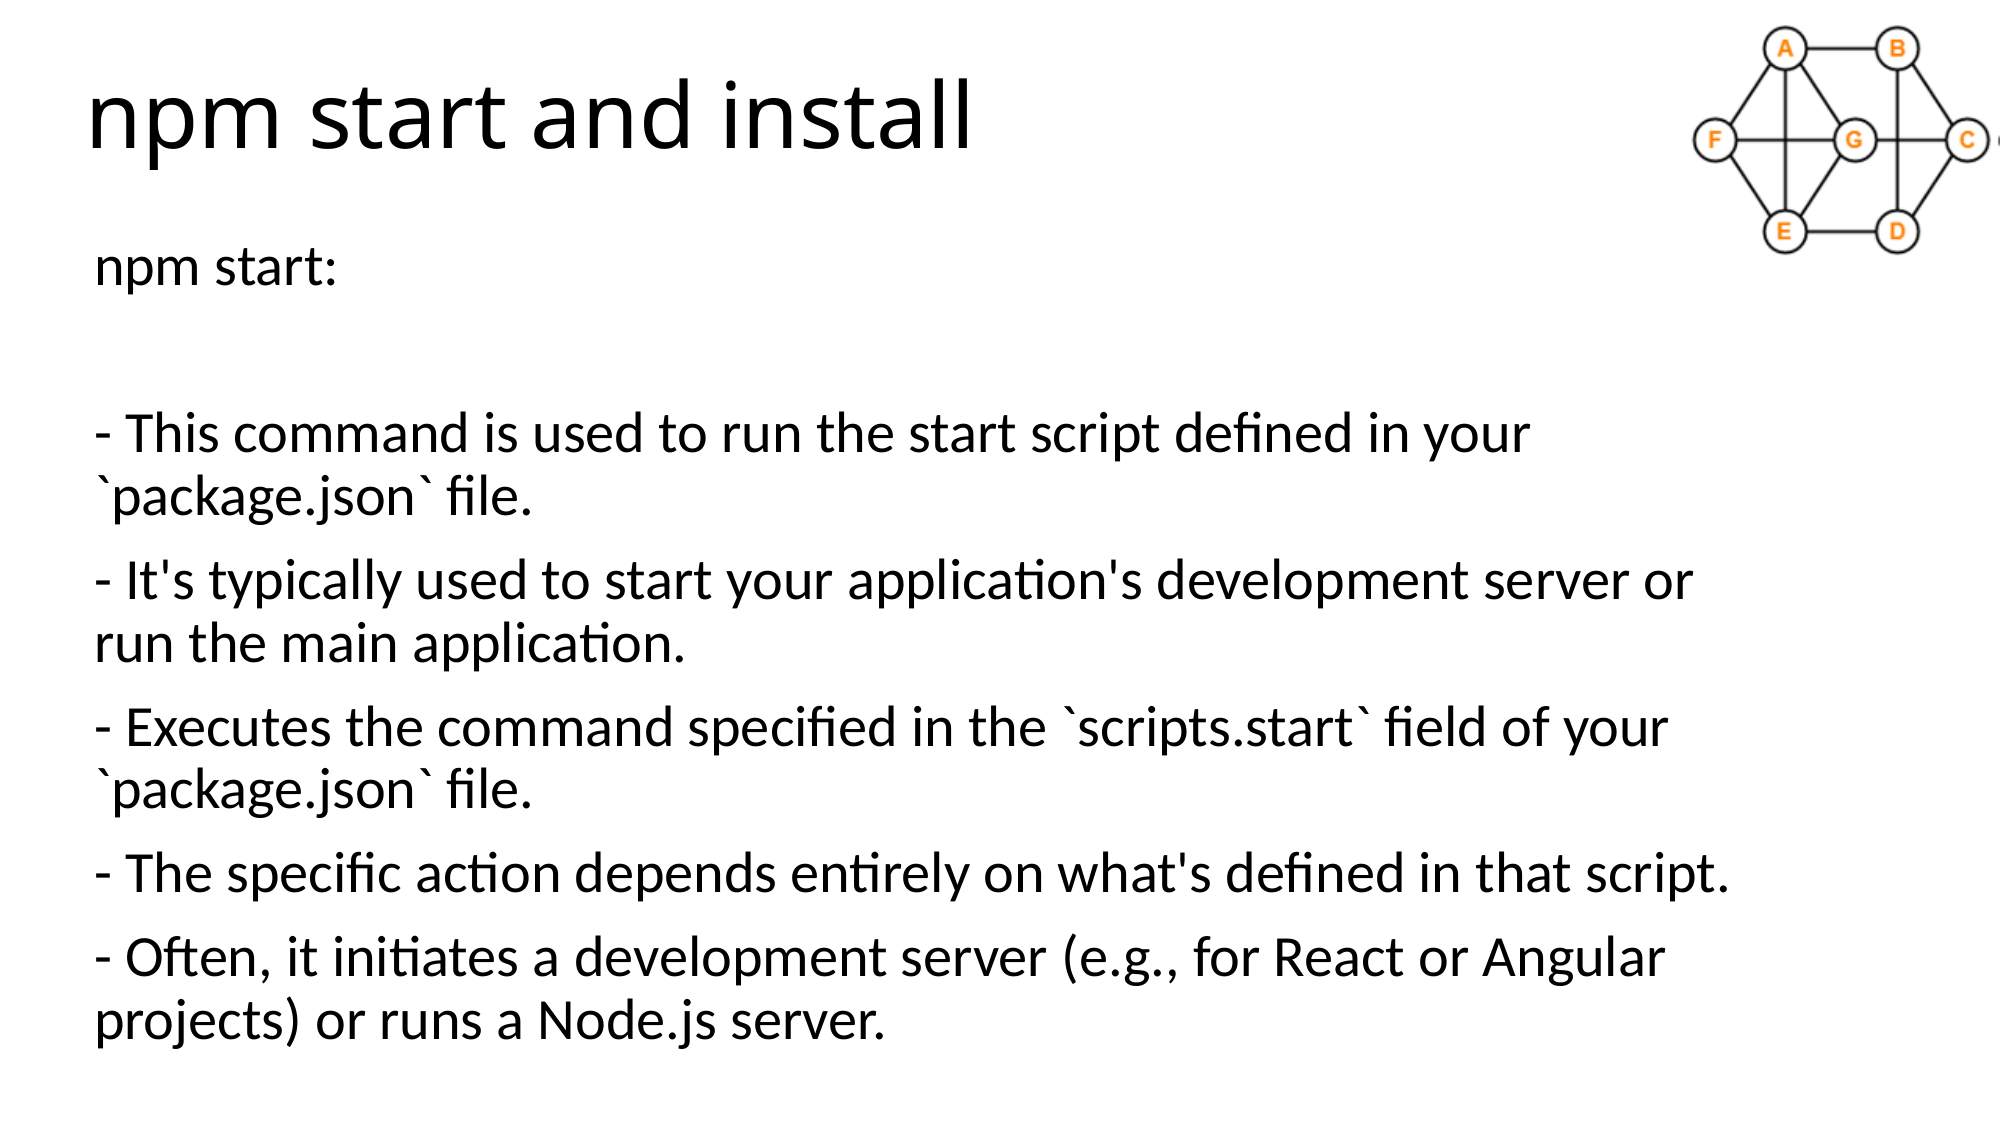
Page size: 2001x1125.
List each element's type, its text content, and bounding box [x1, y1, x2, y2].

text_box npm start and install [70, 9, 1796, 228]
text_box npm start: - This command is used to run the start script defined in your `package.json` file. - It's typically used to start your application's development server or run the main application. - Executes the command specified in the `scripts.start` field of your `package.json` file. - The specific action depends entirely on what's defined in that script. - Often, it initiates a development server (e.g., for React or Angular projects) or runs a Node.js server. [79, 227, 1805, 941]
picture [1667, 0, 2000, 307]
